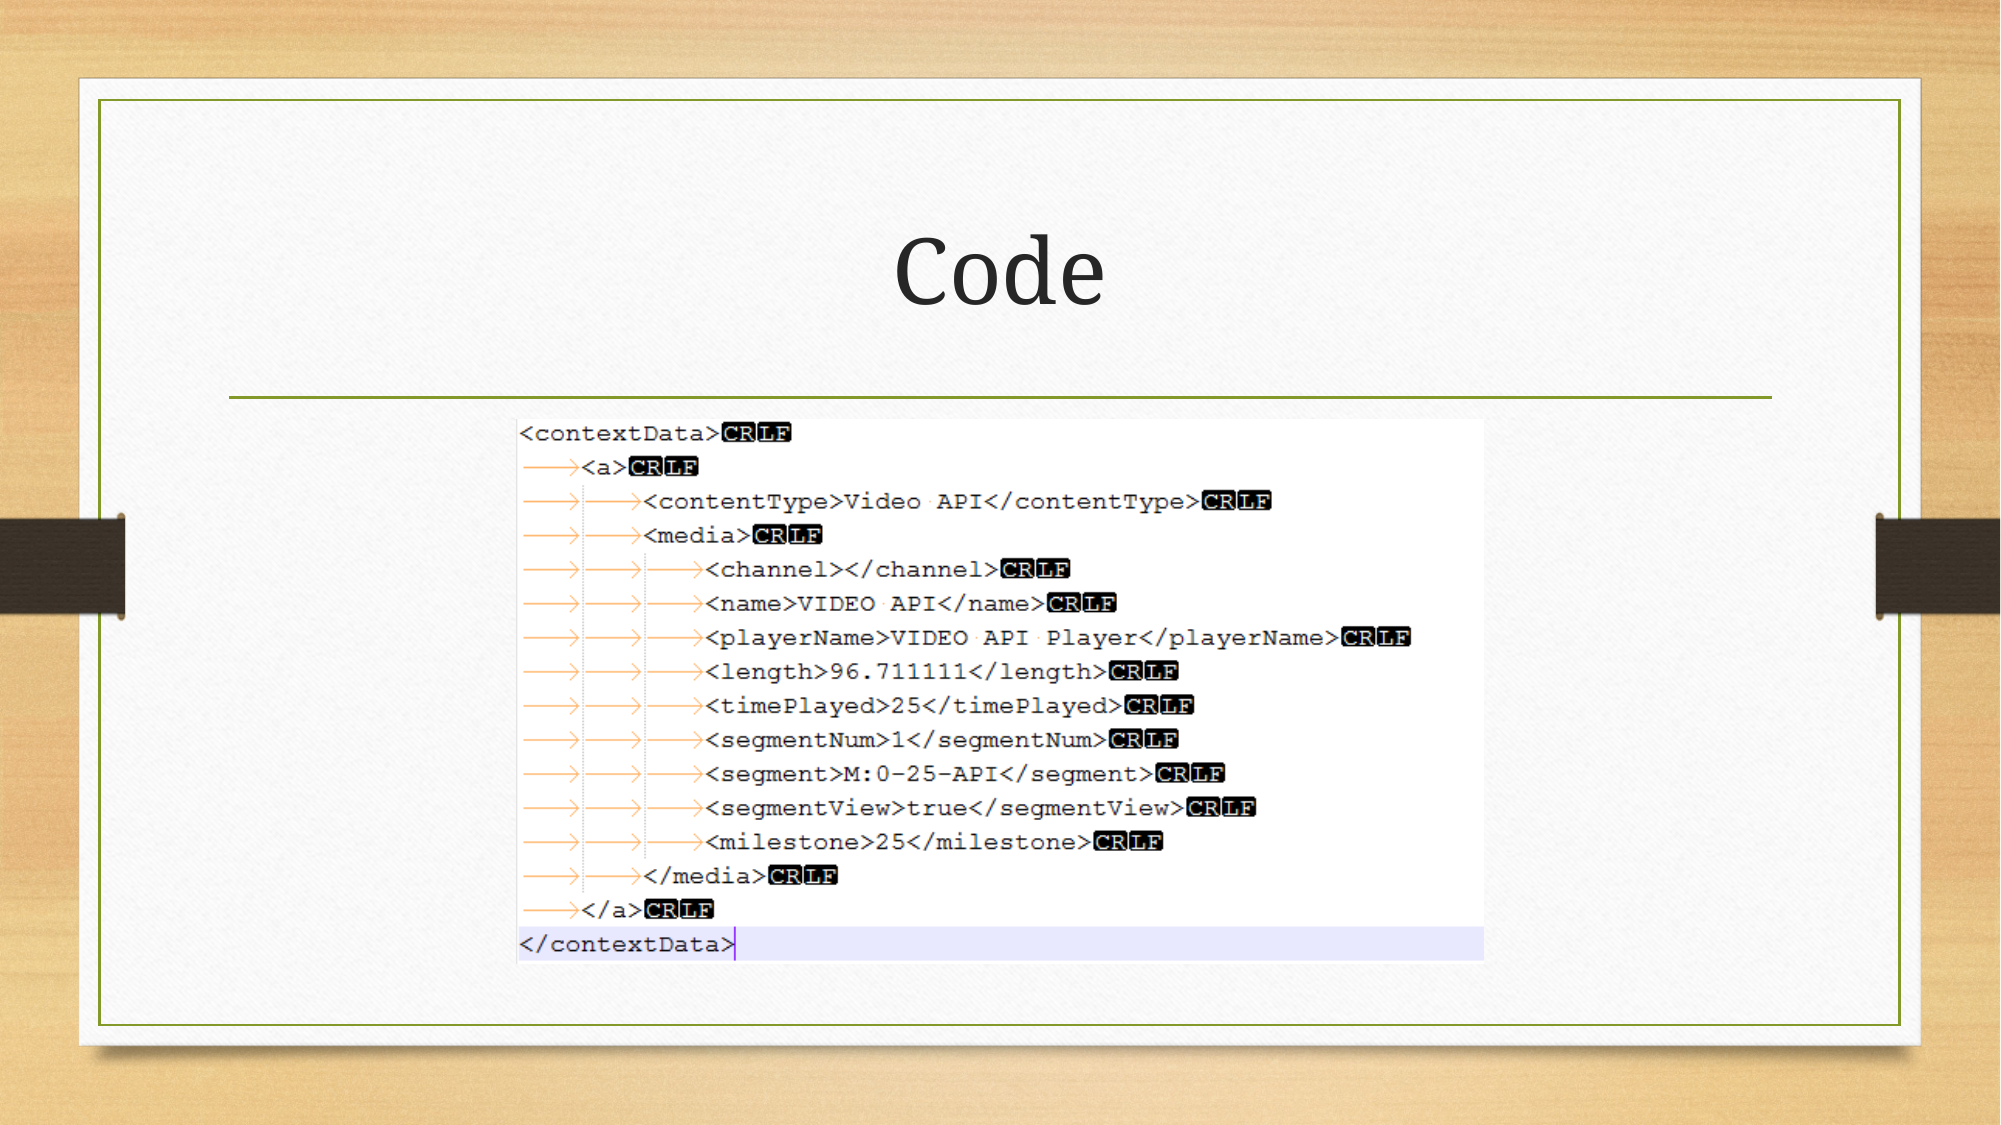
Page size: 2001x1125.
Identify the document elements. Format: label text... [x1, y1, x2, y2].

title Code [212, 161, 1788, 375]
picture [0, 0, 2001, 1125]
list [516, 419, 1484, 964]
